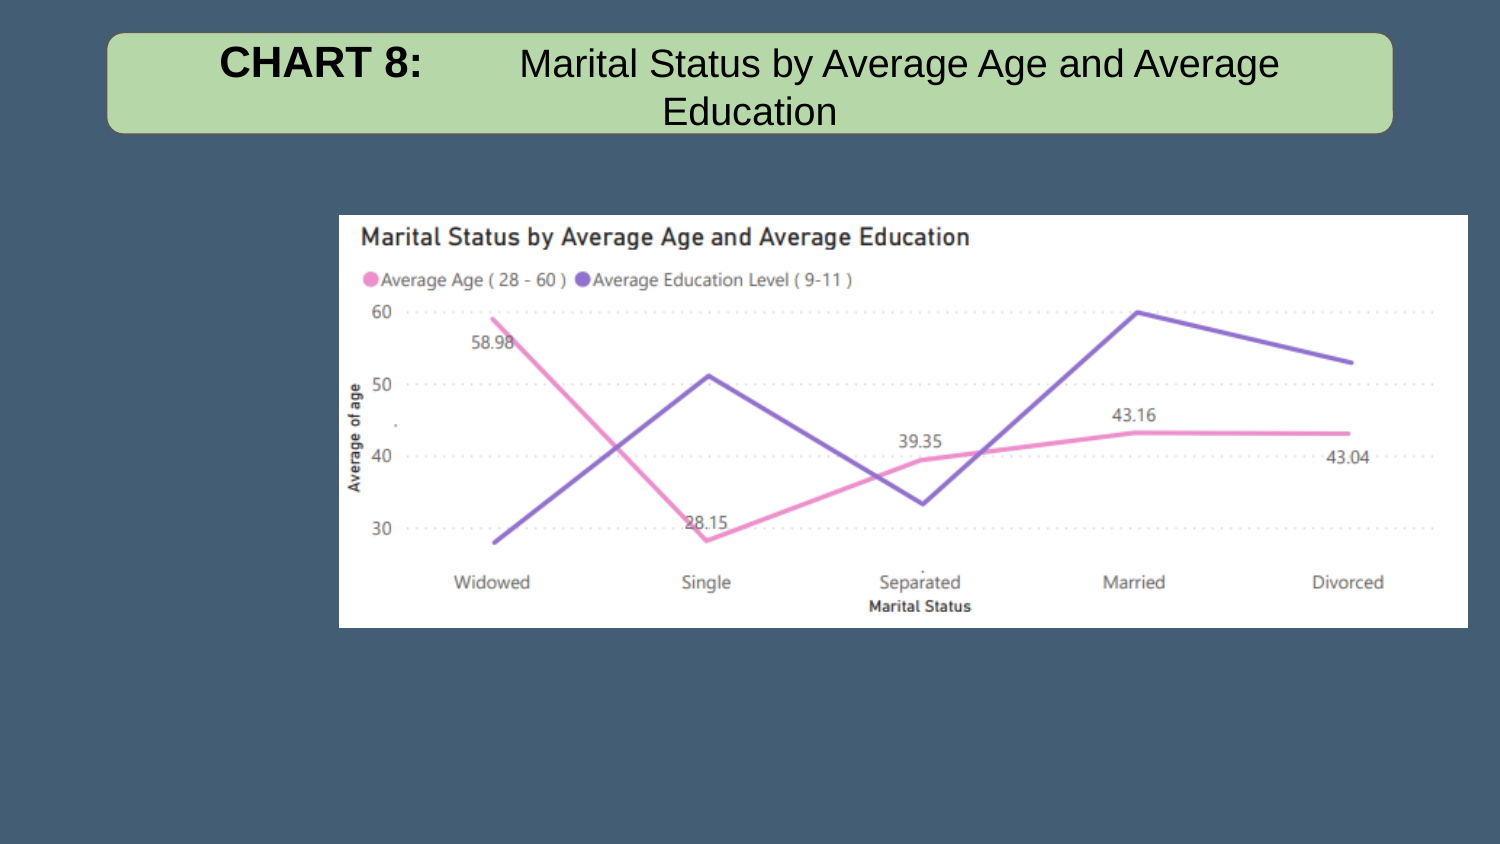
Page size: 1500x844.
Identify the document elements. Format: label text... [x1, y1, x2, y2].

text_box CHART 8: Marital Status by Average Age and Average Education [106, 32, 1394, 135]
picture [339, 215, 1468, 629]
